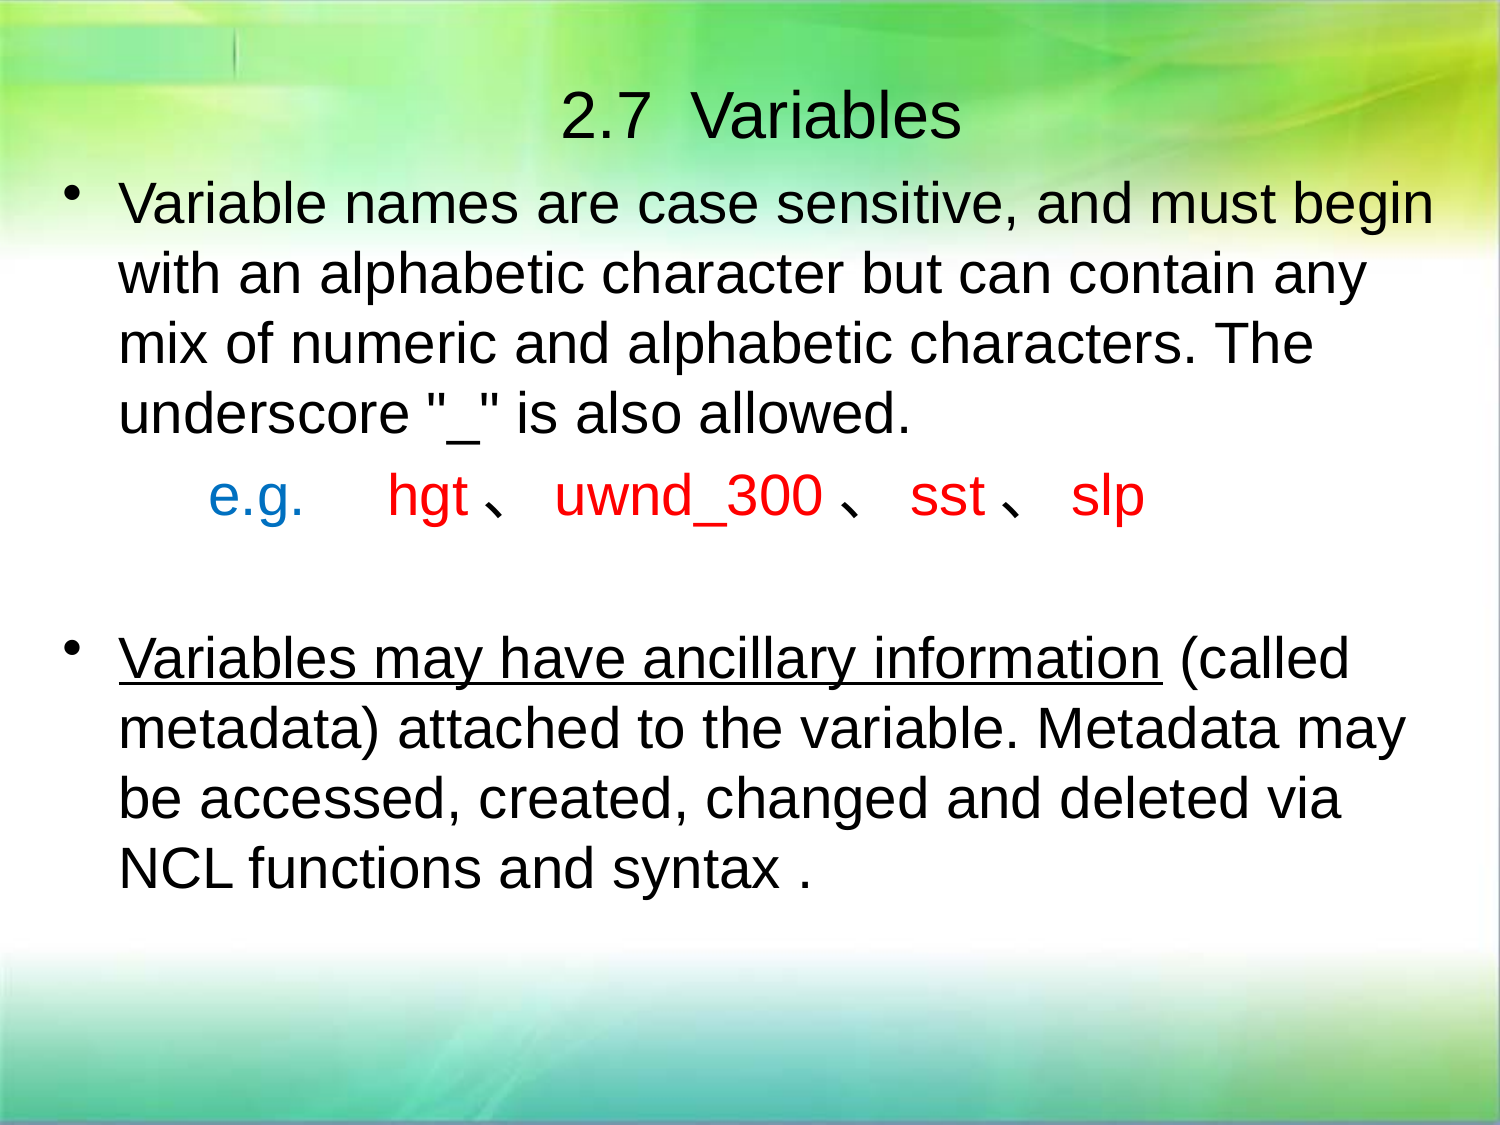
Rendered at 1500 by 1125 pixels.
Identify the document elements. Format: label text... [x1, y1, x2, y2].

list Variable names are case sensitive, and must begin with an alphabetic character but can contain any mix of numeric and alphabetic characters. The underscore "_" is also allowed. e.g. hgt、uwnd_300、sst、slp Variables may have ancillary information (called metadata) attached to the variable. Metadata may be accessed, created, changed and deleted via NCL functions and syntax . [47, 157, 1471, 1058]
picture [0, 0, 1500, 1125]
text_box 2.7 Variables [86, 67, 1437, 157]
